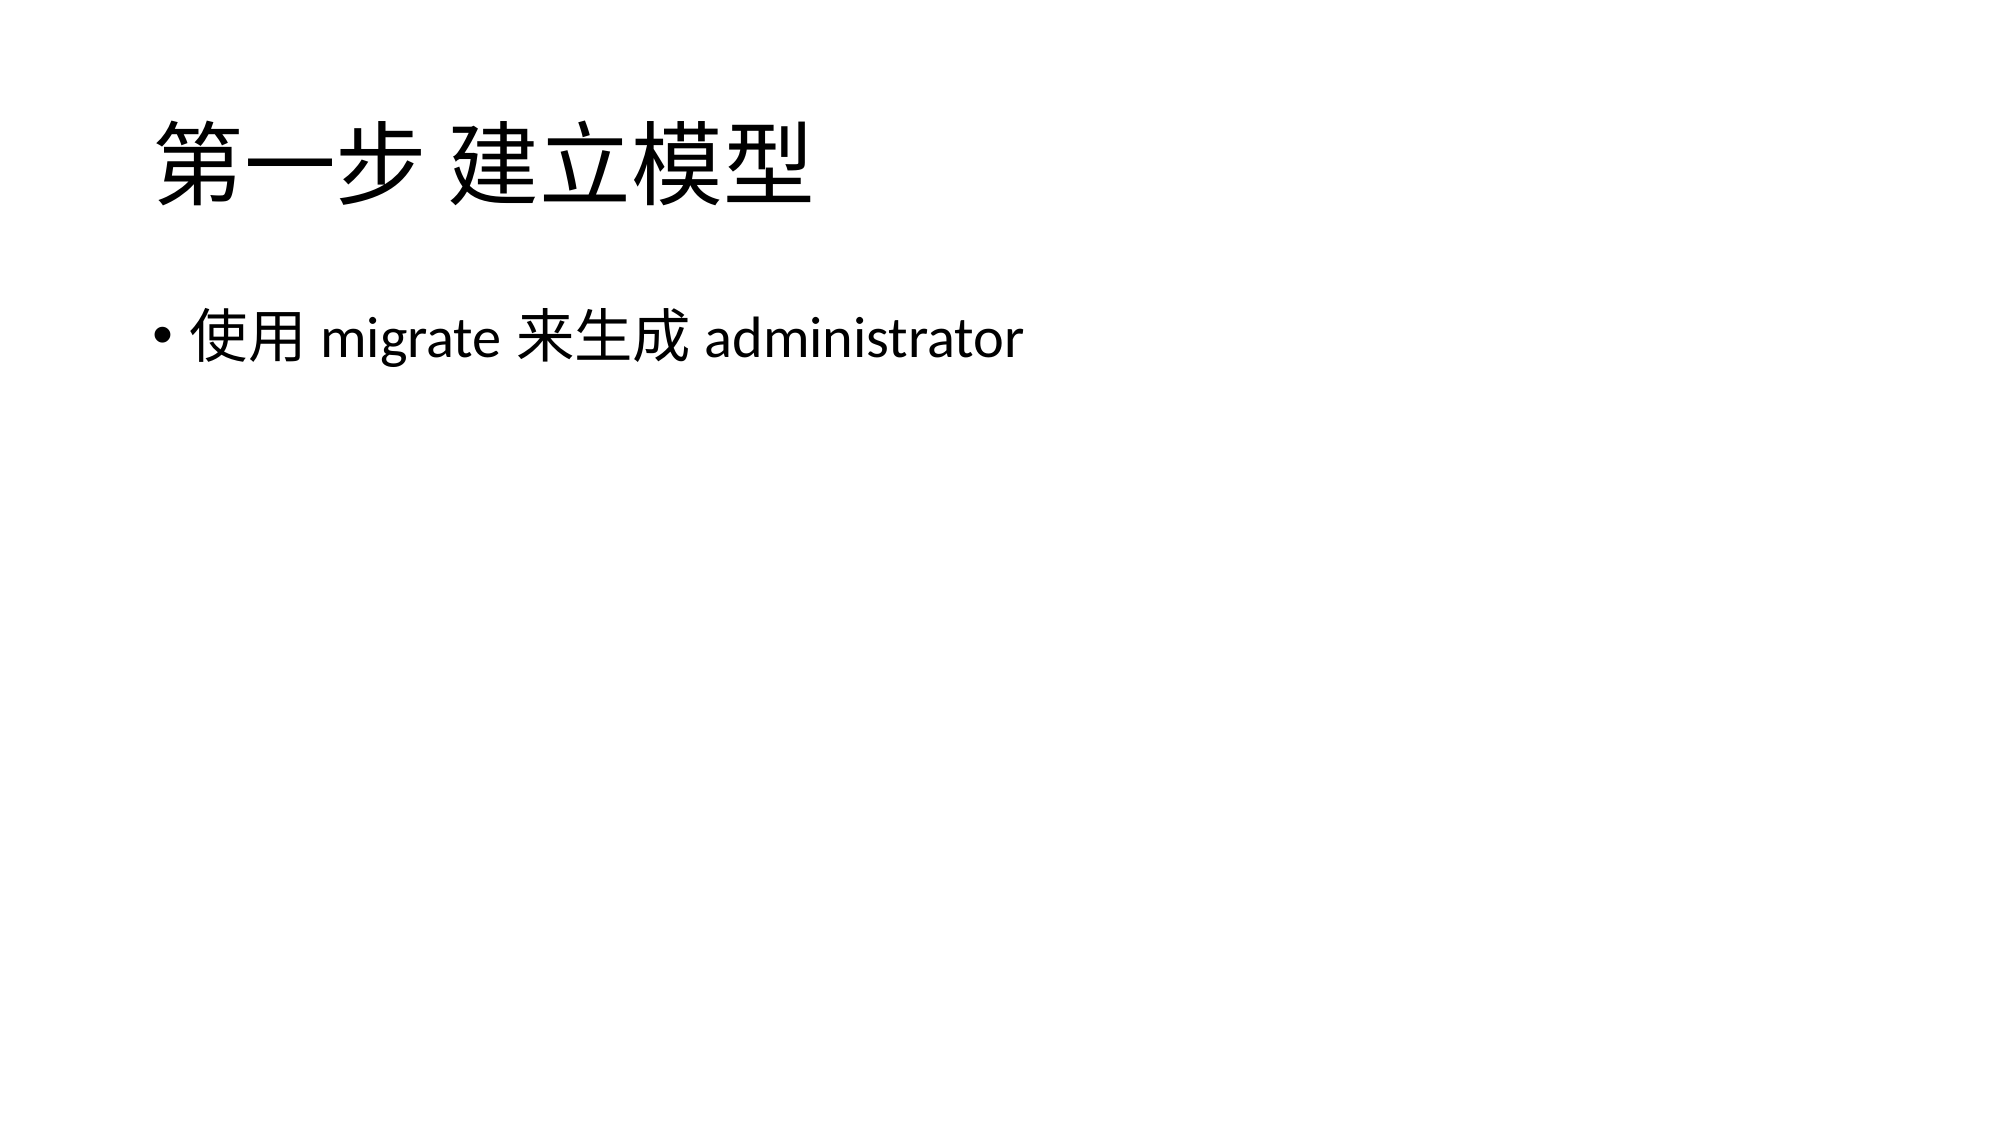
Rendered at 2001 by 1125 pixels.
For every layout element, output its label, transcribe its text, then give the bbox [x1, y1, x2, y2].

list 使用migrate来生成administrator [137, 299, 1863, 1014]
title 第一步 建立模型 [137, 59, 1863, 278]
